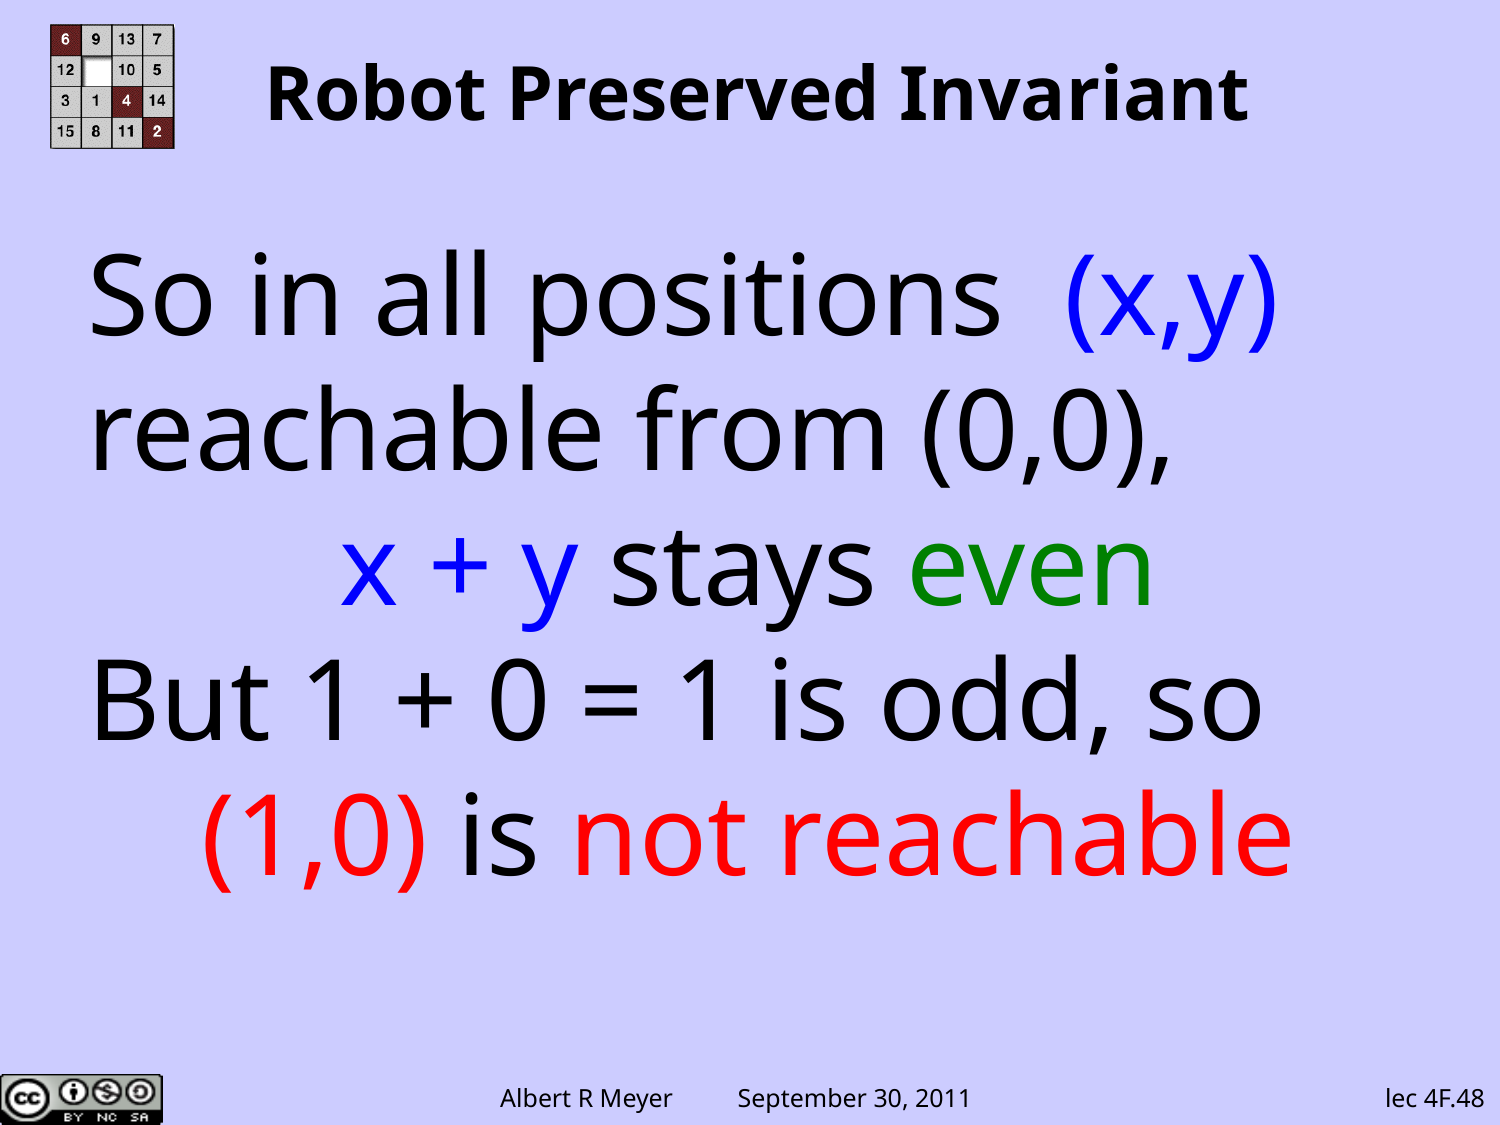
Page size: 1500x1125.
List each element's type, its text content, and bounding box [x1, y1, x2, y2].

title Robot Preserved Invariant [249, 37, 1450, 188]
picture [49, 24, 176, 149]
text_box So in all positions (x,y) reachable from (0,0), x + y stays even But 1 + 0 = 1 is odd, so (1,0) is not reachable [81, 216, 1417, 1021]
slide_number lec 4F.48 [1337, 1074, 1500, 1125]
picture [0, 1074, 163, 1125]
